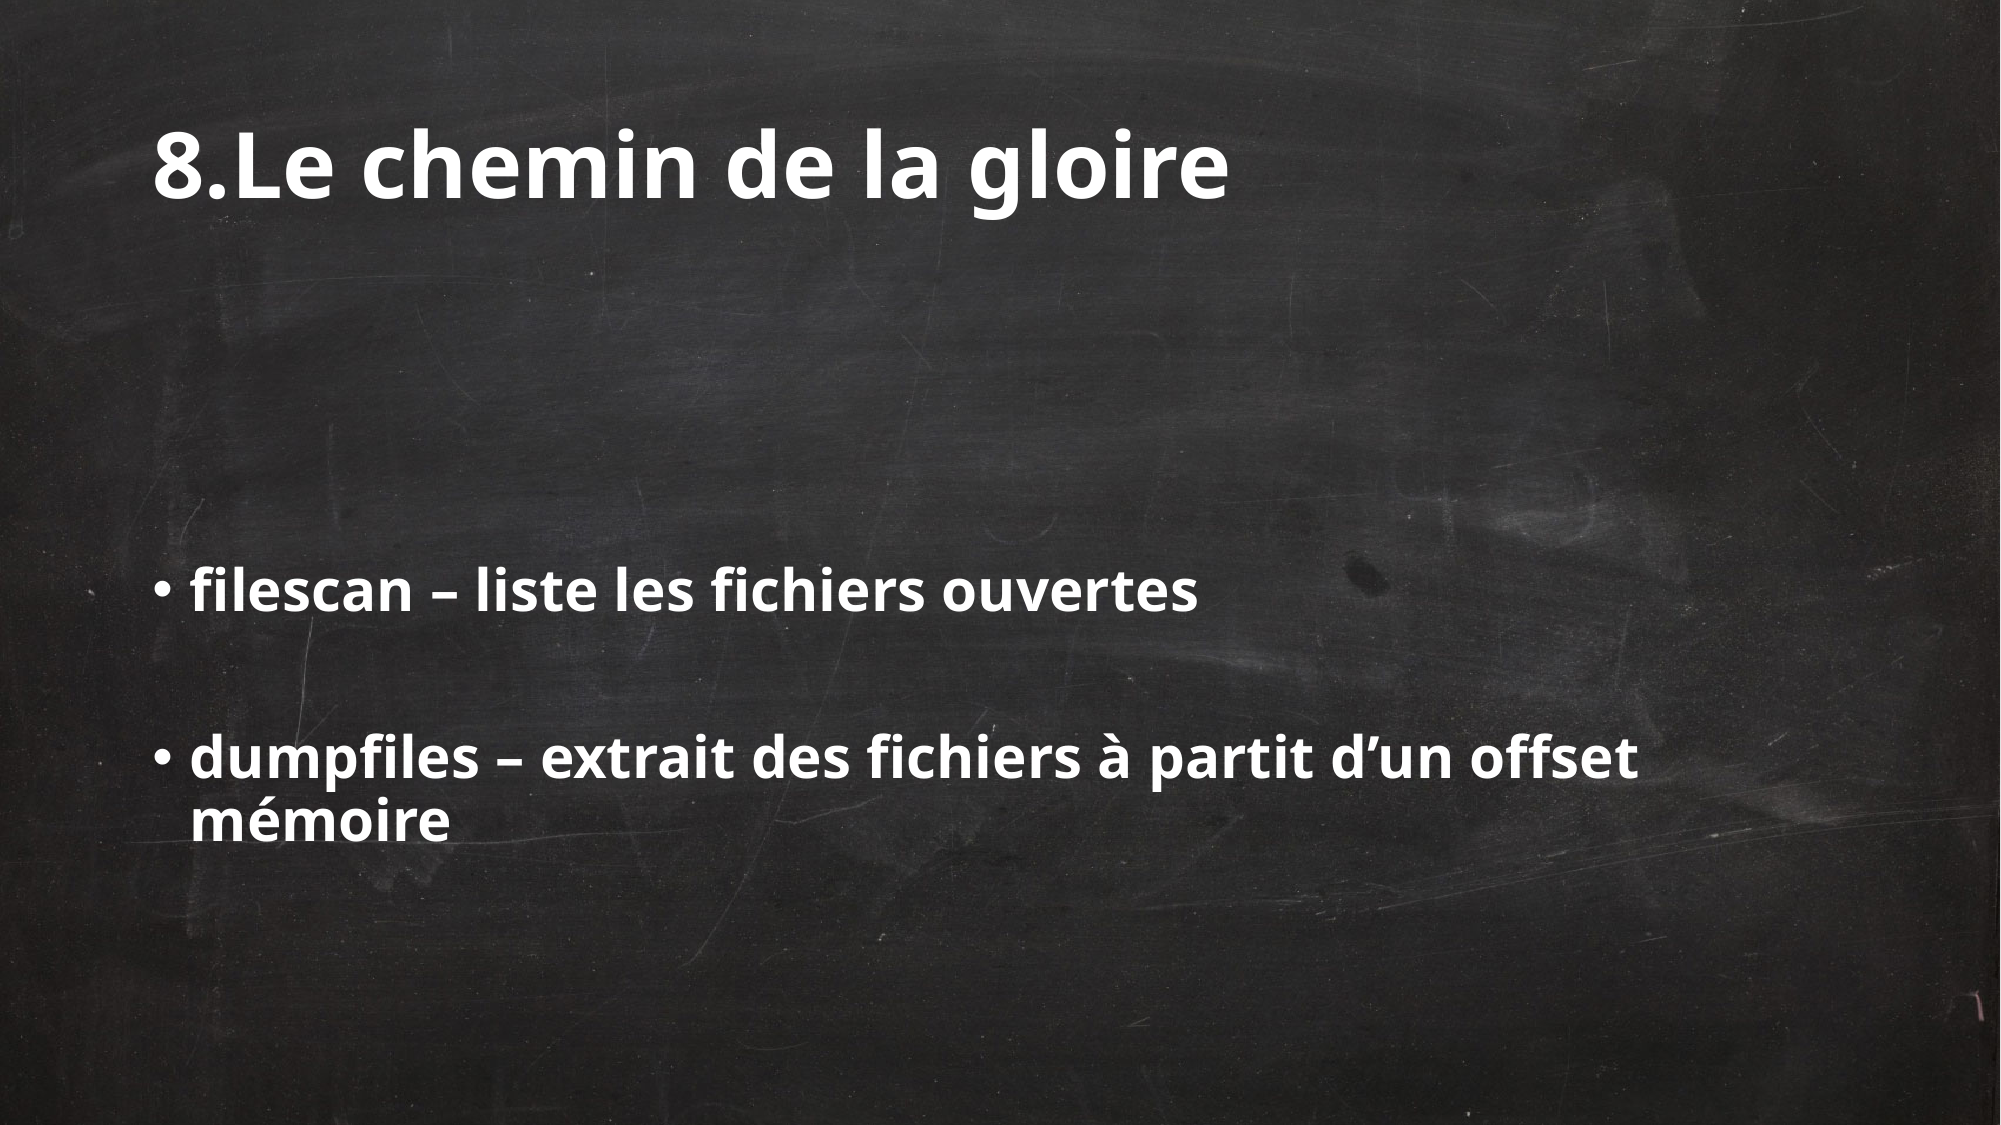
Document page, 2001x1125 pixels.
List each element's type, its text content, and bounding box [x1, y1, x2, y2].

list filescan – liste les fichiers ouvertes dumpfiles – extrait des fichiers à partit d’un offset mémoire [137, 553, 1863, 1014]
picture [0, 0, 2001, 1125]
title 8.Le chemin de la gloire [137, 59, 1863, 278]
